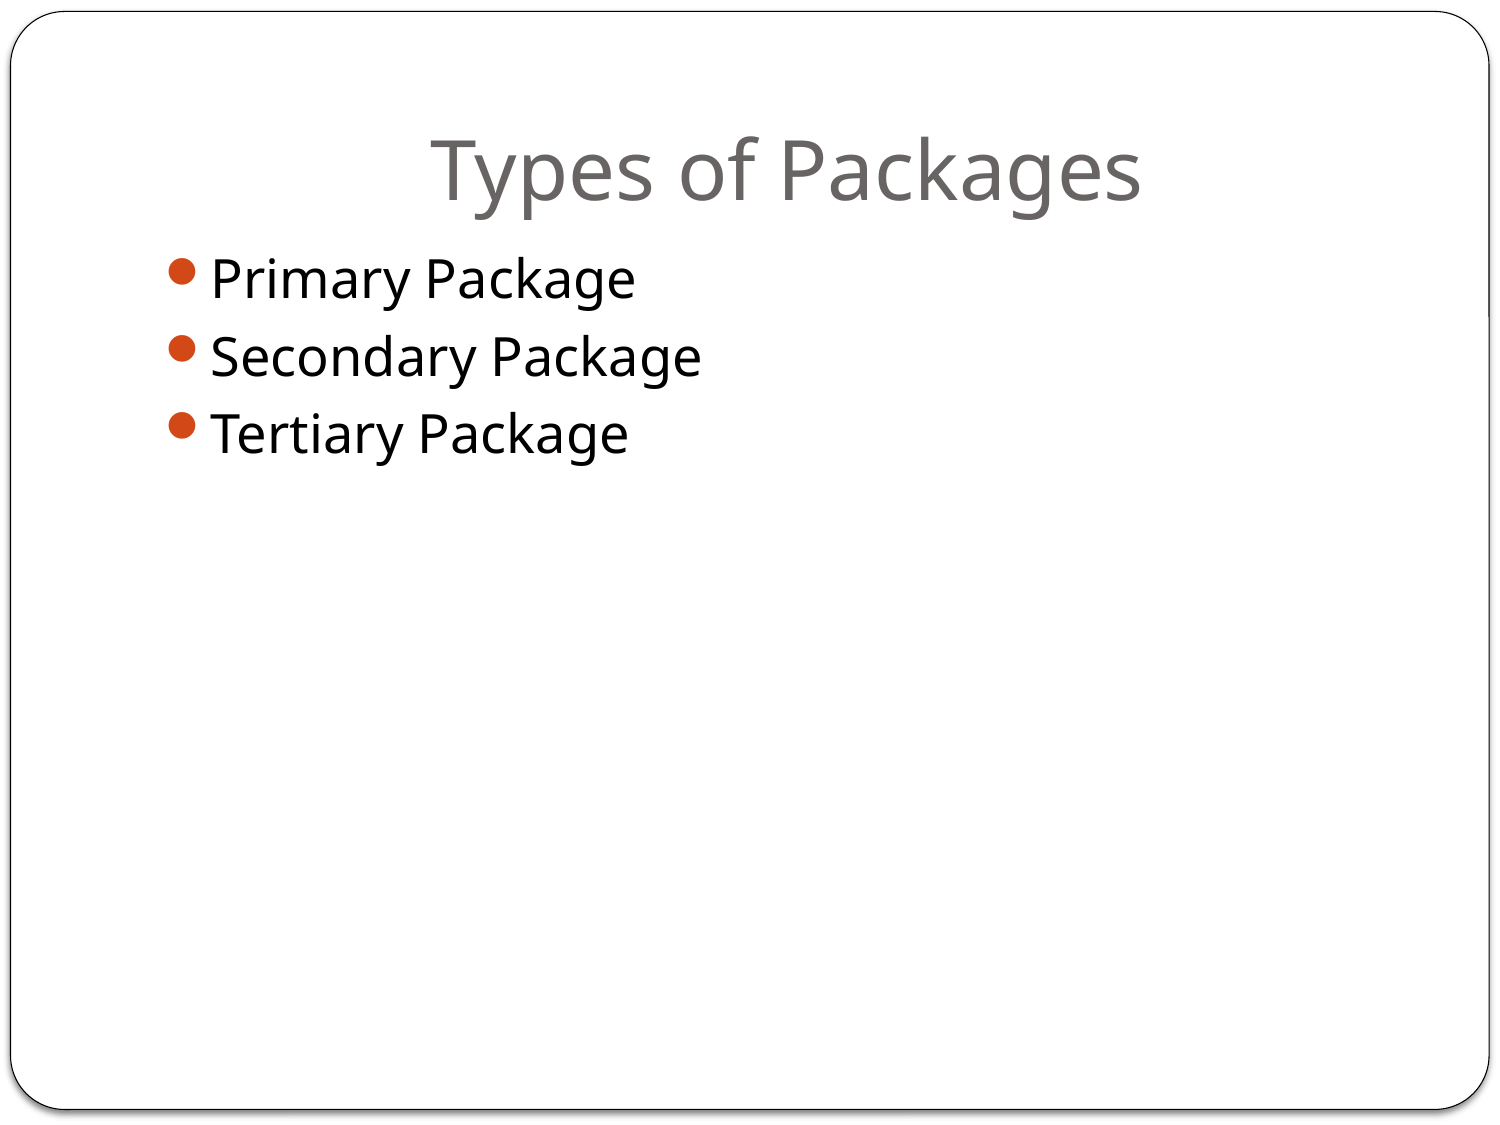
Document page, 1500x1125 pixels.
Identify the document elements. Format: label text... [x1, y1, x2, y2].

list Primary Package Secondary Package Tertiary Package [150, 237, 1425, 988]
title Types of Packages [150, 45, 1425, 233]
